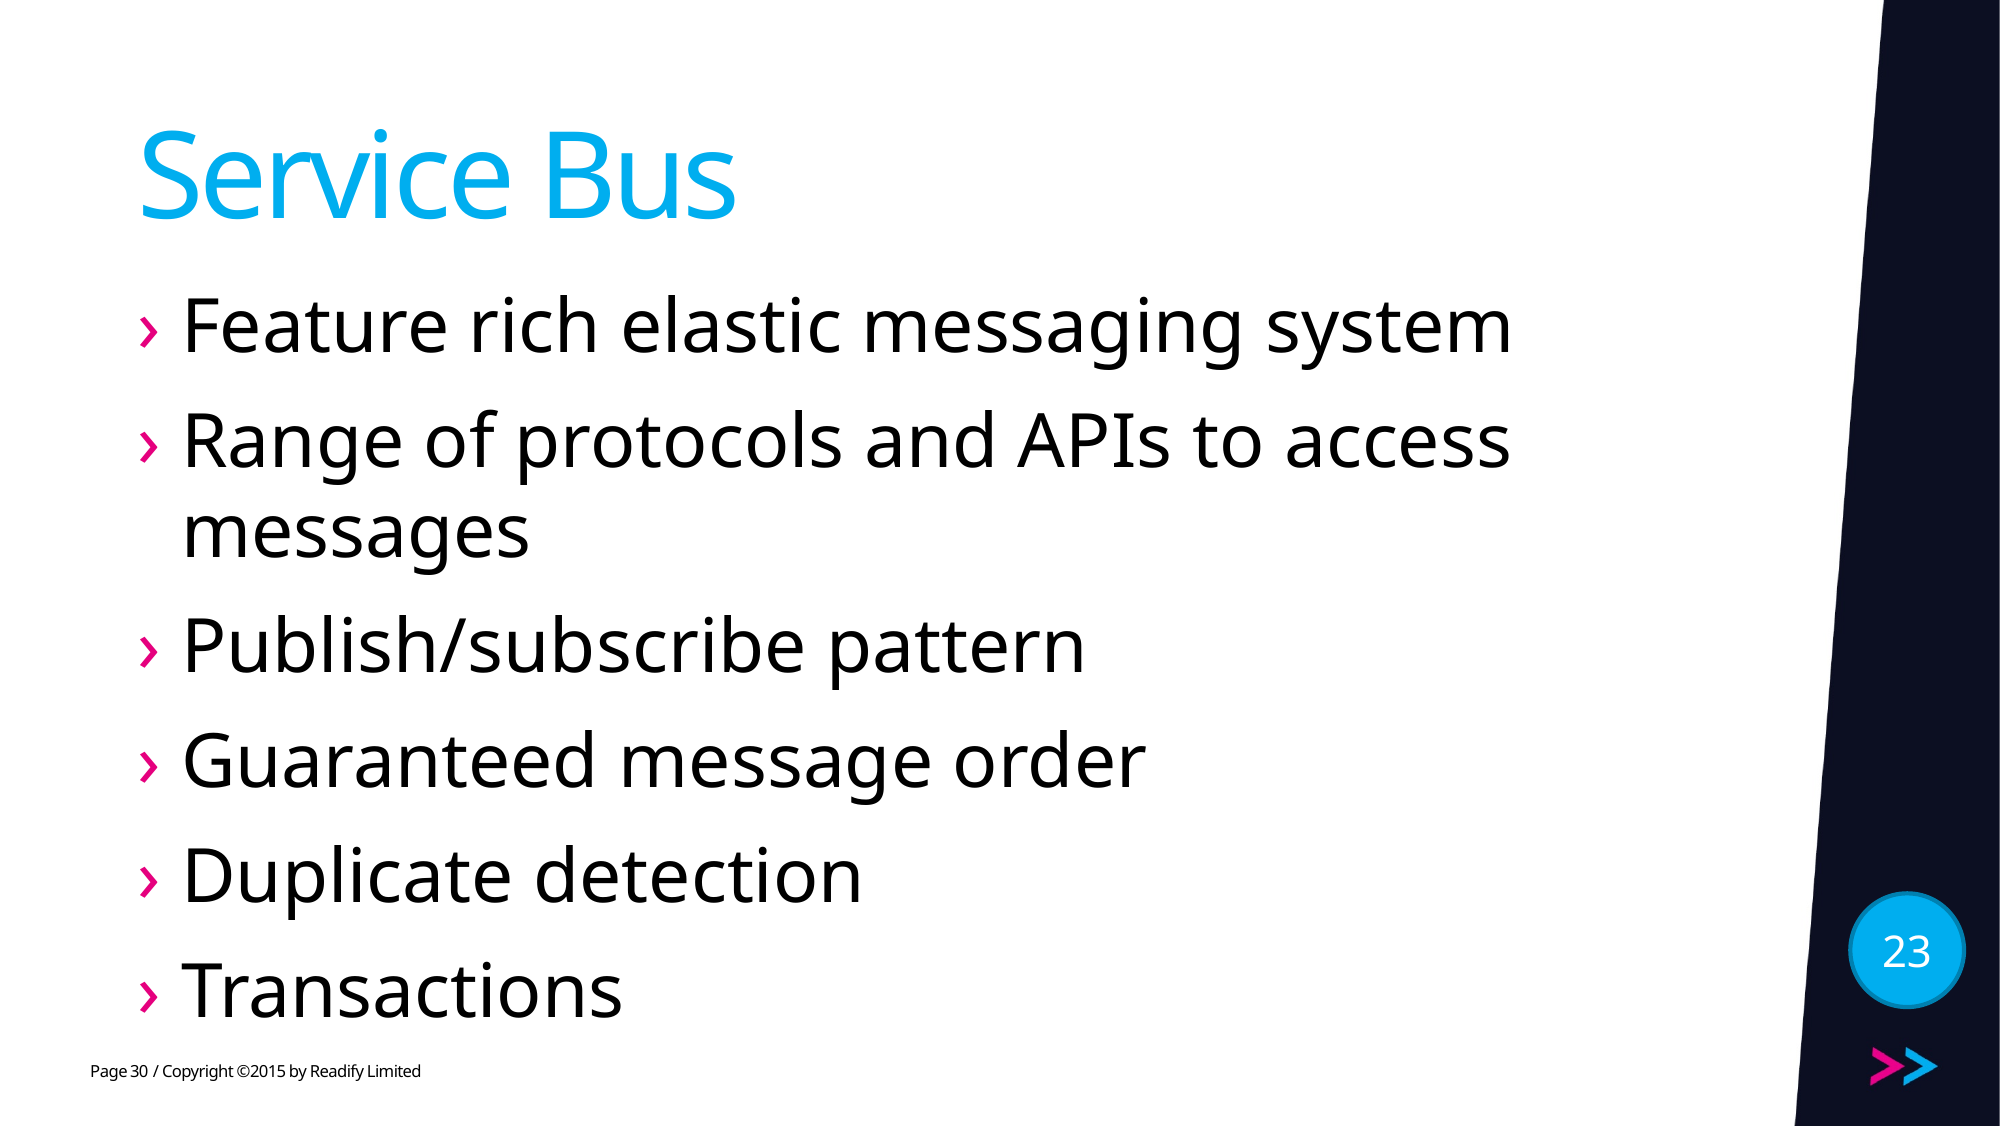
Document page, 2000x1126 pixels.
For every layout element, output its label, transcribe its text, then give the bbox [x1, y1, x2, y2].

slide_number 30 [130, 1061, 166, 1113]
list Feature rich elastic messaging system Range of protocols and APIs to access messages Publish/subscribe pattern Guaranteed message order Duplicate detection Transactions [137, 277, 1786, 1021]
picture [0, 0, 2000, 1126]
text_box 23 [1848, 891, 1967, 1010]
footer / Copyright ©2015 by Readify Limited [166, 1061, 1504, 1113]
title Service Bus [137, 54, 1786, 243]
